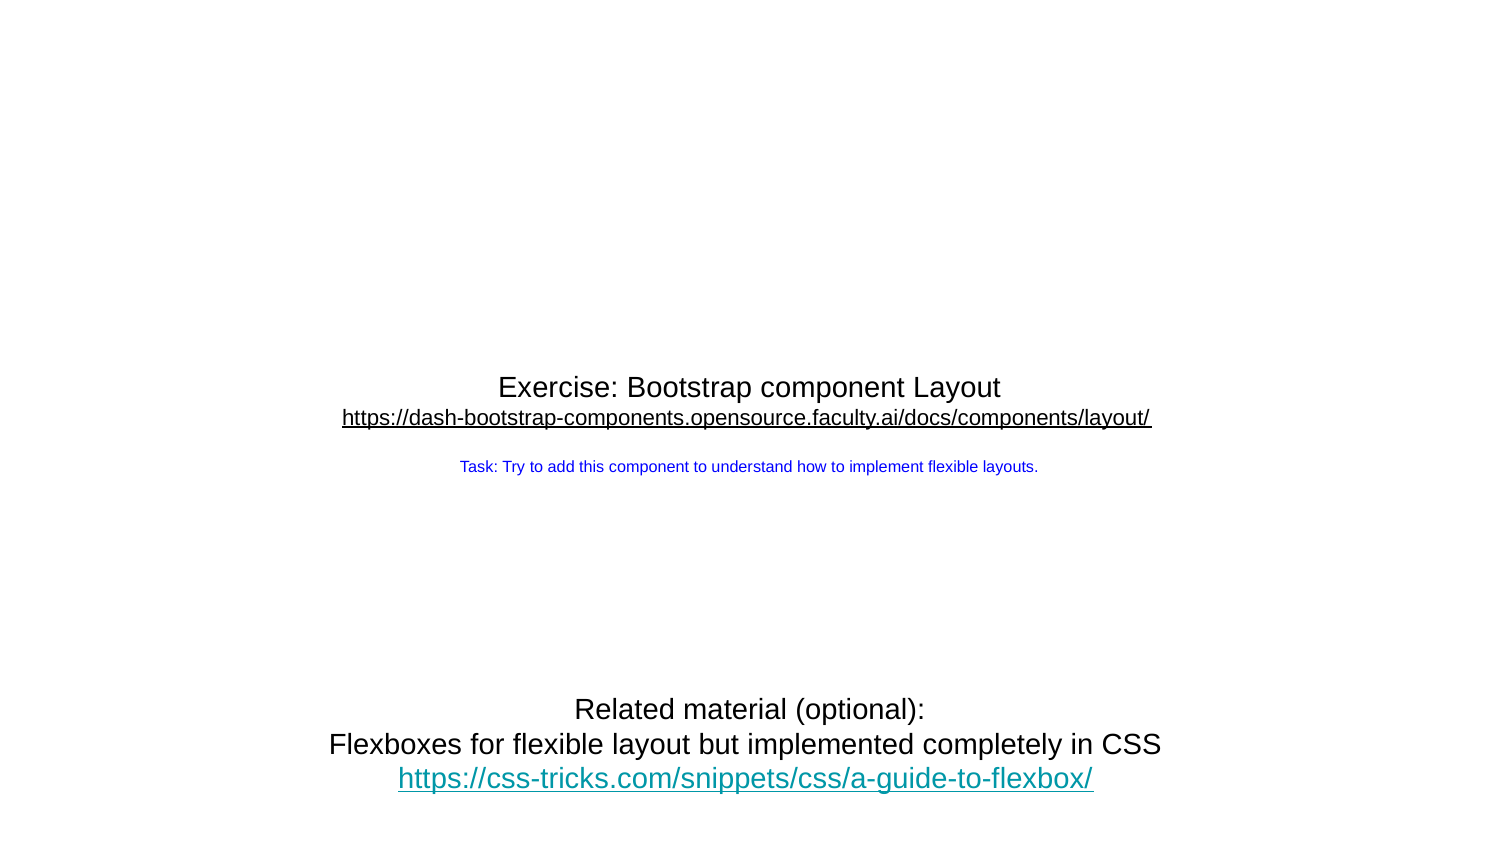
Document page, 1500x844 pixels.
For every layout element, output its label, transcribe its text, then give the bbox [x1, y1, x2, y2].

text_box Related material (optional): Flexboxes for flexible layout but implemented completely in CSS https://css-tricks.com/snippets/css/a-guide-to-flexbox/ [213, 674, 1287, 810]
title Exercise: Bootstrap component Layout https://dash-bootstrap-components.opensource.faculty.ai/docs/components/layout/ Task: Try to add this component to understand how to implement flexible layouts. [51, 352, 1449, 491]
